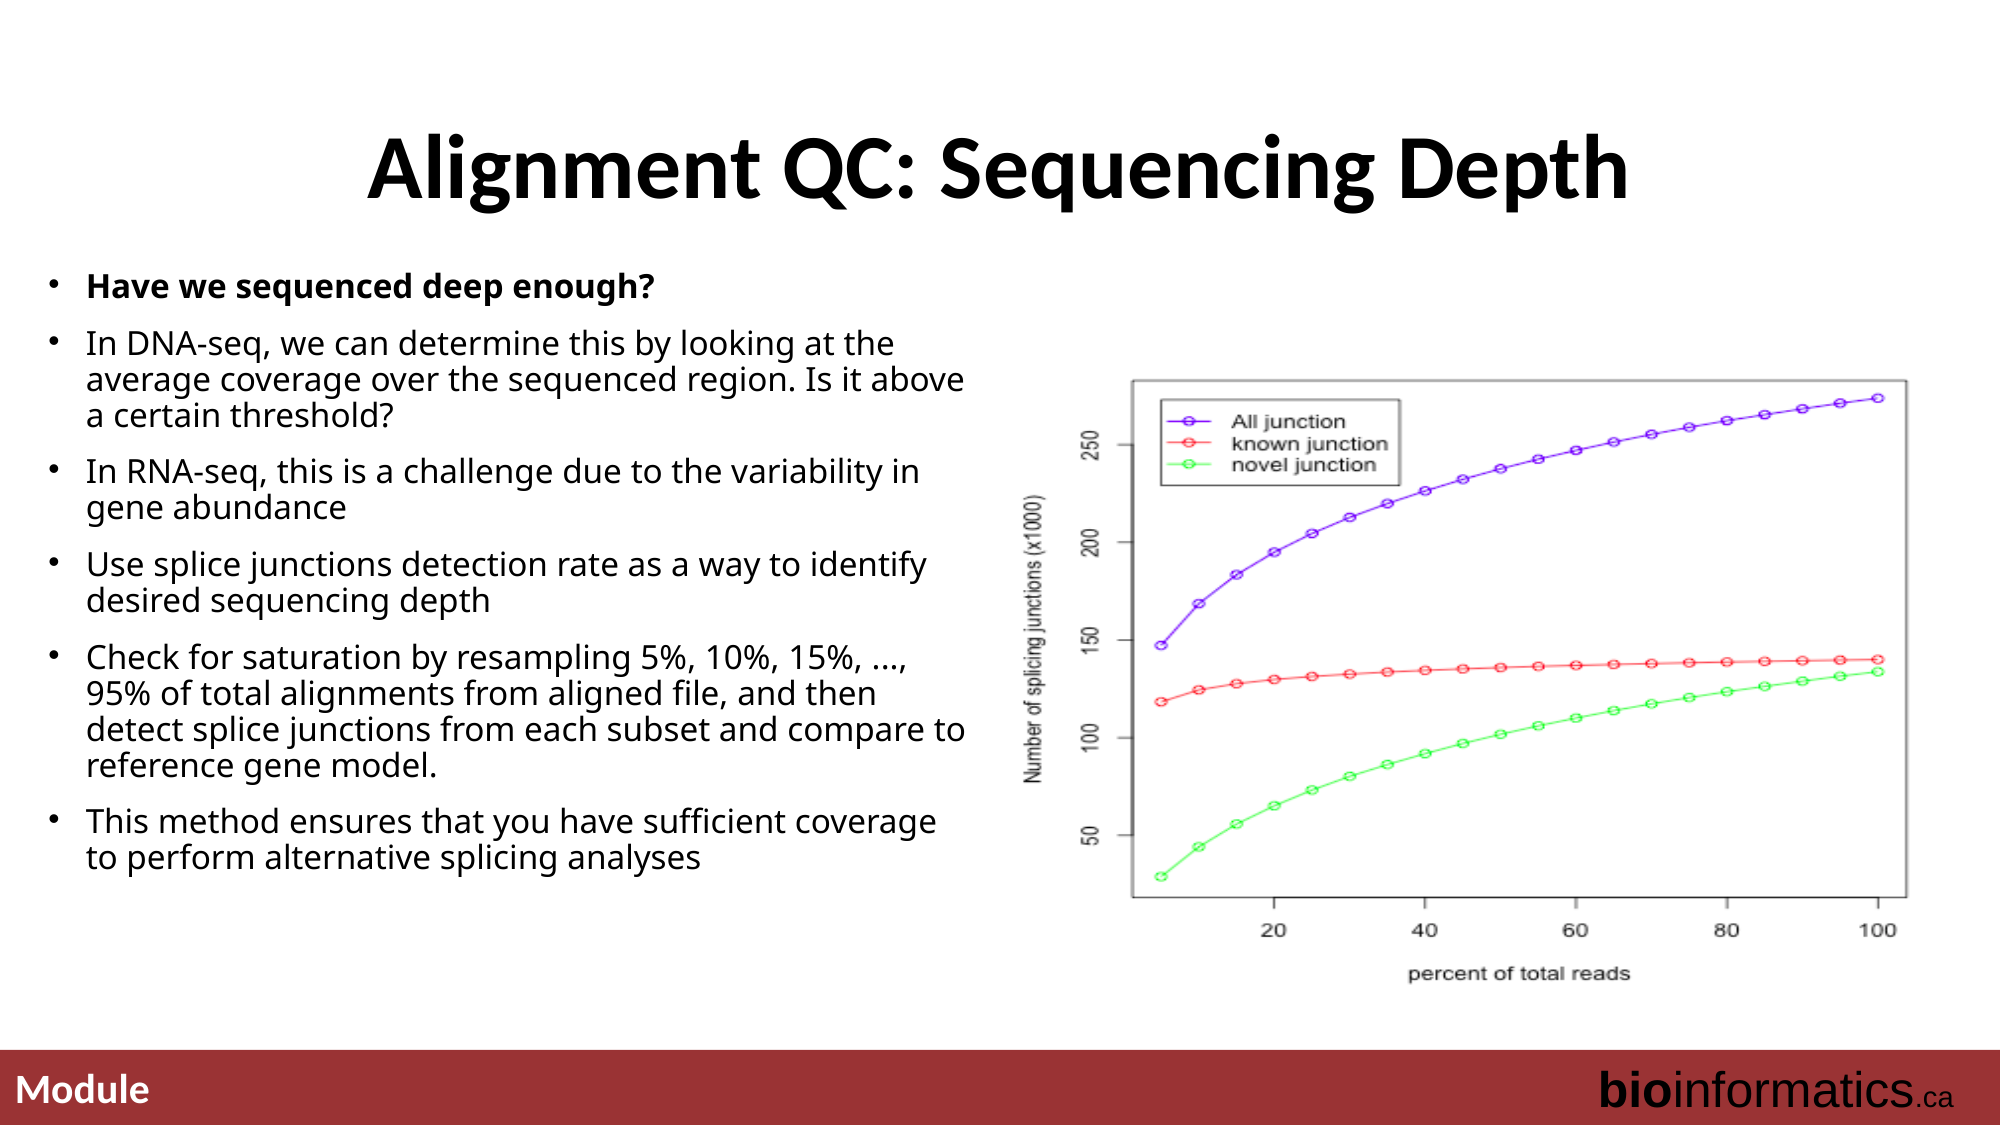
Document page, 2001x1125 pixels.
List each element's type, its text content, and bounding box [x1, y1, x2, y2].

picture [1016, 262, 1967, 1038]
title Alignment QC: Sequencing Depth [137, 59, 1863, 278]
list Have we sequenced deep enough? In DNA-seq, we can determine this by looking at the average coverage over the sequenced region. Is it above a certain threshold? In RNA-seq, this is a challenge due to the variability in gene abundance Use splice junctions detection rate as a way to identify desired sequencing depth Check for saturation by resampling 5%, 10%, 15%, ..., 95% of total alignments from aligned file, and then detect splice junctions from each subset and compare to reference gene model. This method ensures that you have sufficient coverage to perform alternative splicing analyses [33, 262, 984, 1038]
